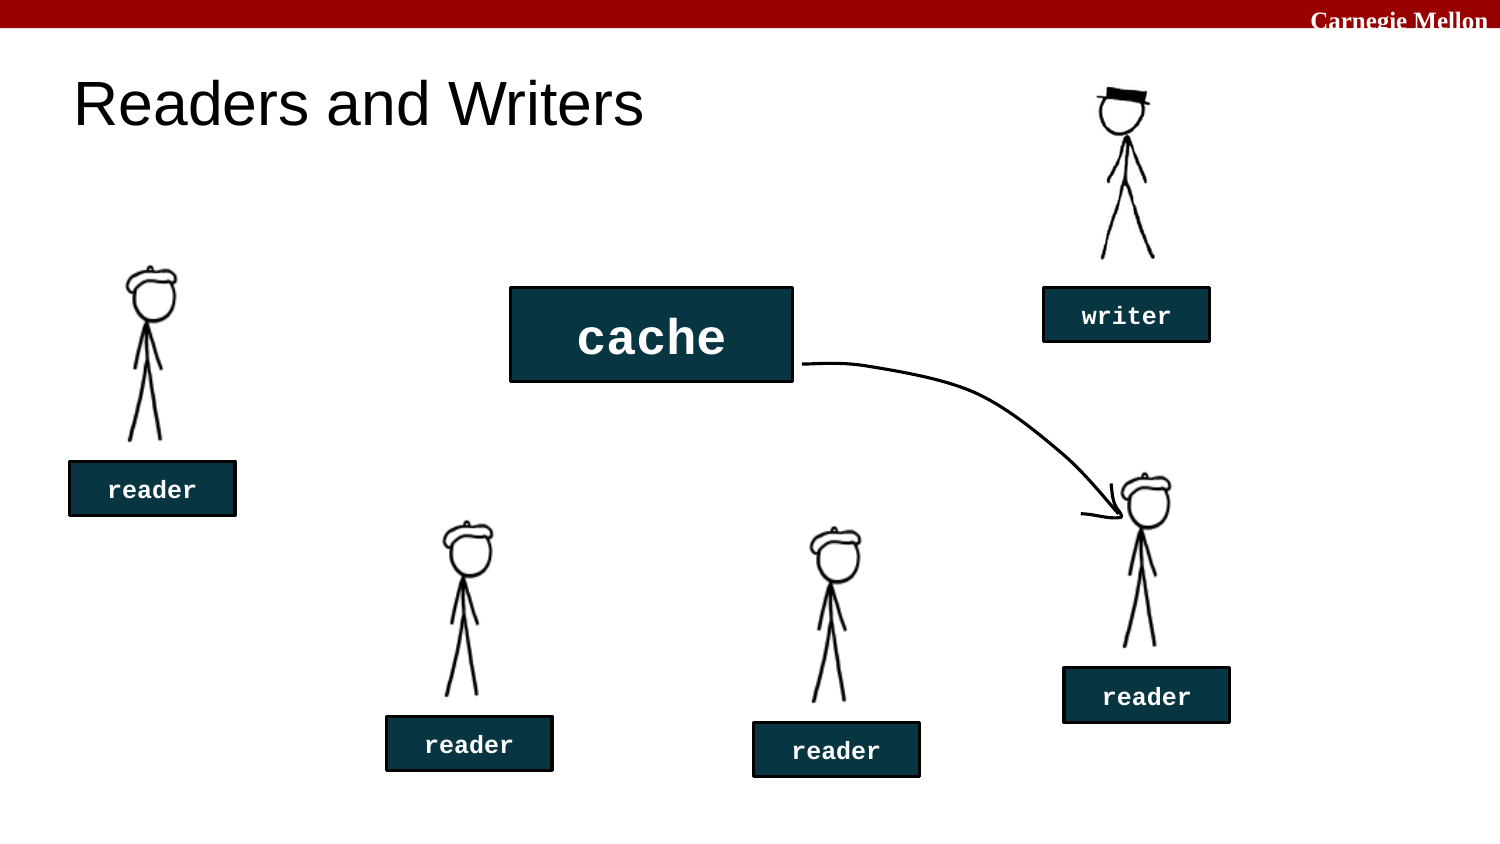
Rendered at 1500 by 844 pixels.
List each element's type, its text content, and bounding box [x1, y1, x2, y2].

text_box writer [1043, 287, 1210, 342]
text_box reader [69, 461, 235, 516]
picture [124, 260, 181, 448]
text_box reader [1063, 667, 1230, 723]
text_box cache [510, 287, 793, 382]
picture [1118, 467, 1175, 655]
picture [1092, 77, 1160, 265]
text_box reader [386, 716, 552, 771]
text_box [1080, 502, 1113, 518]
text_box reader [753, 722, 920, 777]
title Readers and Writers [58, 53, 1304, 148]
text_box [1101, 483, 1113, 506]
picture [441, 515, 498, 703]
text_box [801, 363, 1113, 512]
picture [808, 521, 865, 709]
